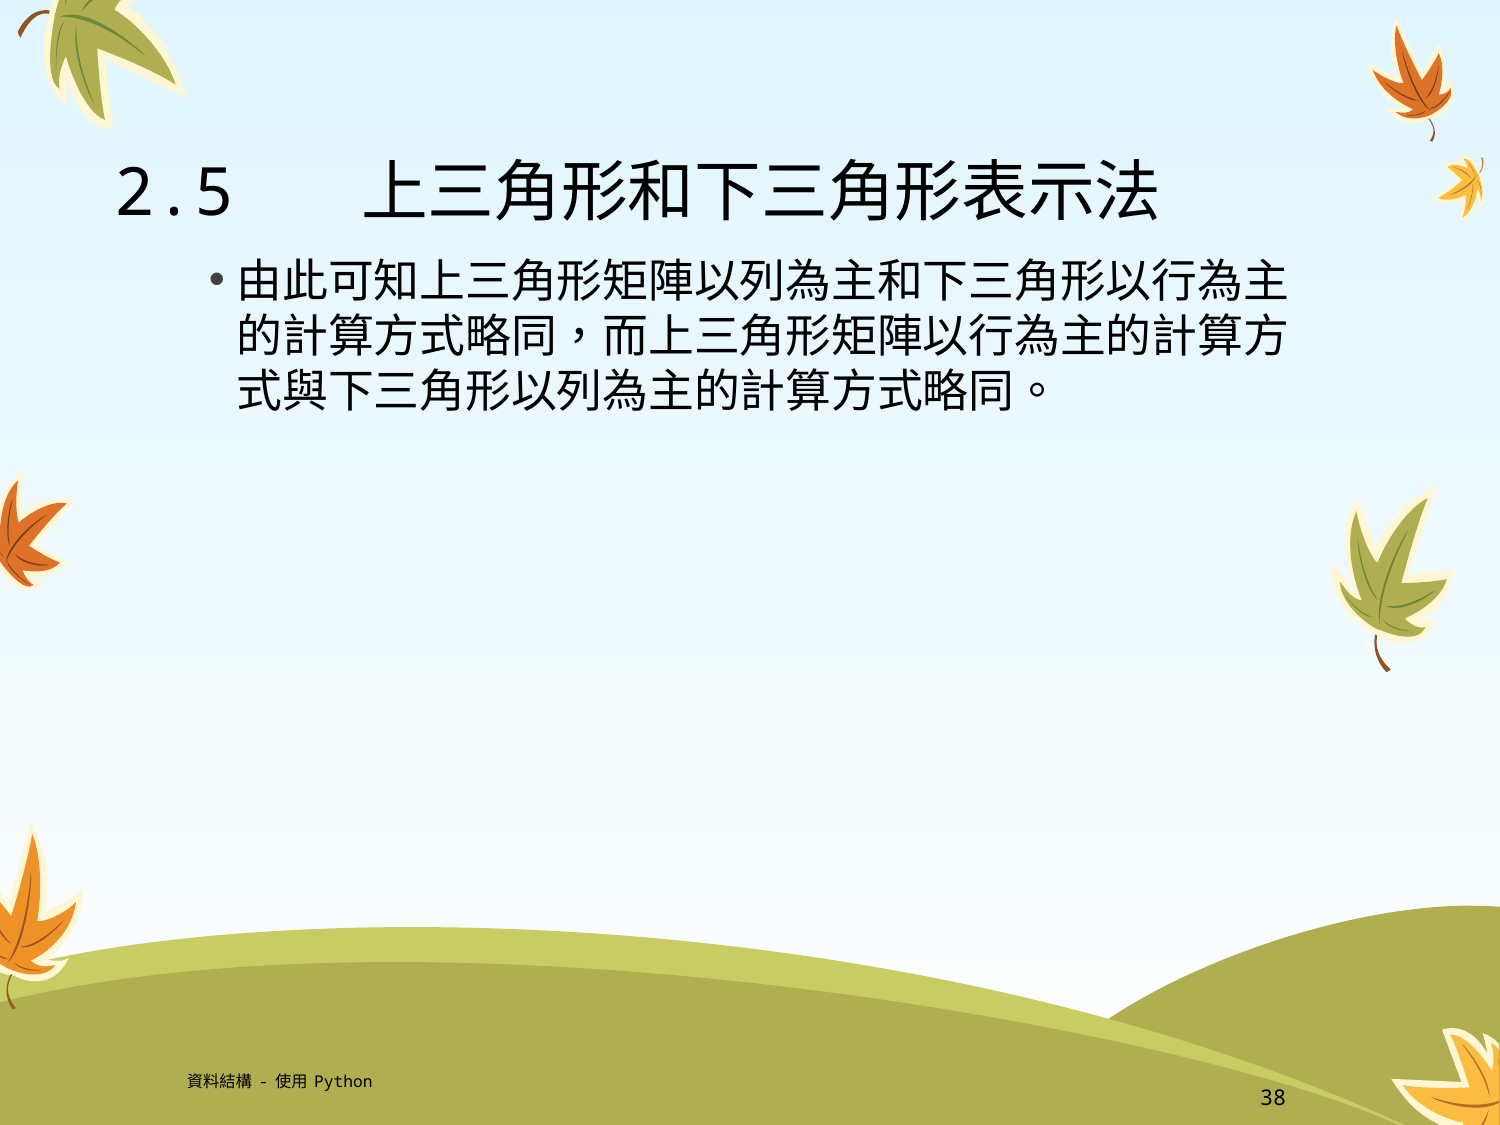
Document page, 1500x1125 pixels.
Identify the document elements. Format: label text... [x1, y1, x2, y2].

slide_number 38 [1222, 1082, 1302, 1122]
footer 資料結構-使用Python [171, 1065, 1031, 1105]
title 2.5 上三角形和下三角形表示法 [99, 50, 1438, 238]
list 由此可知上三角形矩陣以列為主和下三角形以行為主的計算方式略同，而上三角形矩陣以行為主的計算方式與下三角形以列為主的計算方式略同。 [188, 243, 1312, 925]
